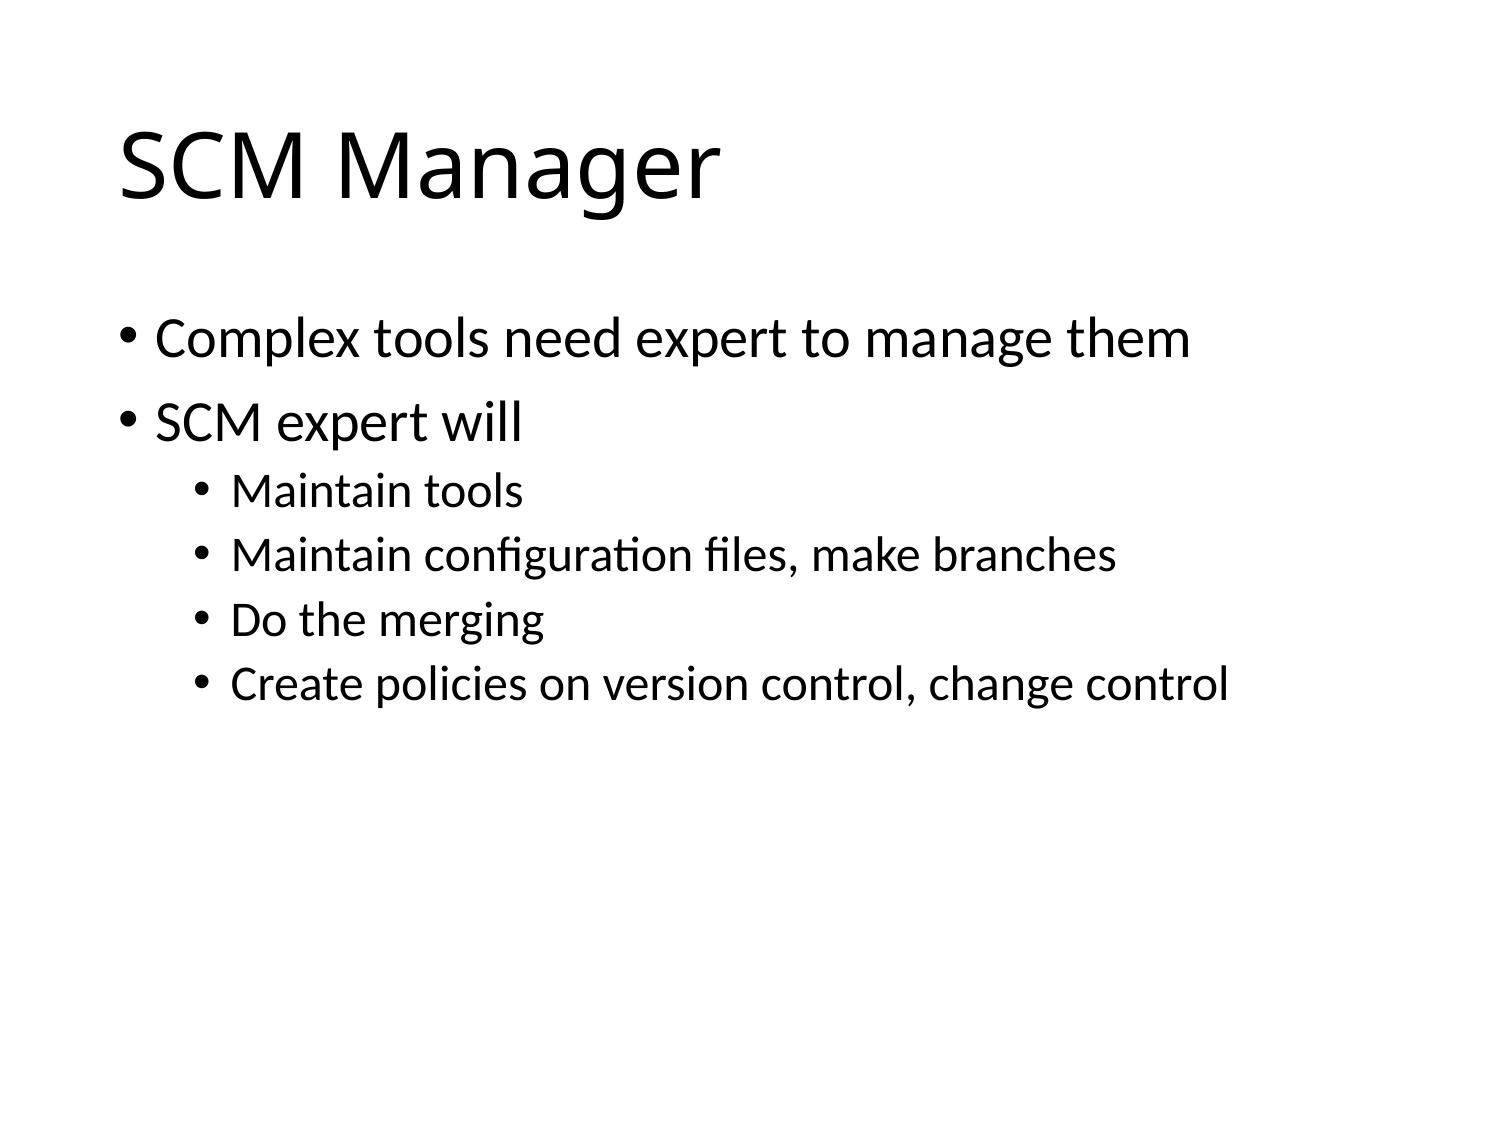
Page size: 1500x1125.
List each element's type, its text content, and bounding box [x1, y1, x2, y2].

title SCM Manager [103, 59, 1397, 278]
list Complex tools need expert to manage them SCM expert will Maintain tools Maintain configuration files, make branches Do the merging Create policies on version control, change control [103, 299, 1397, 1014]
